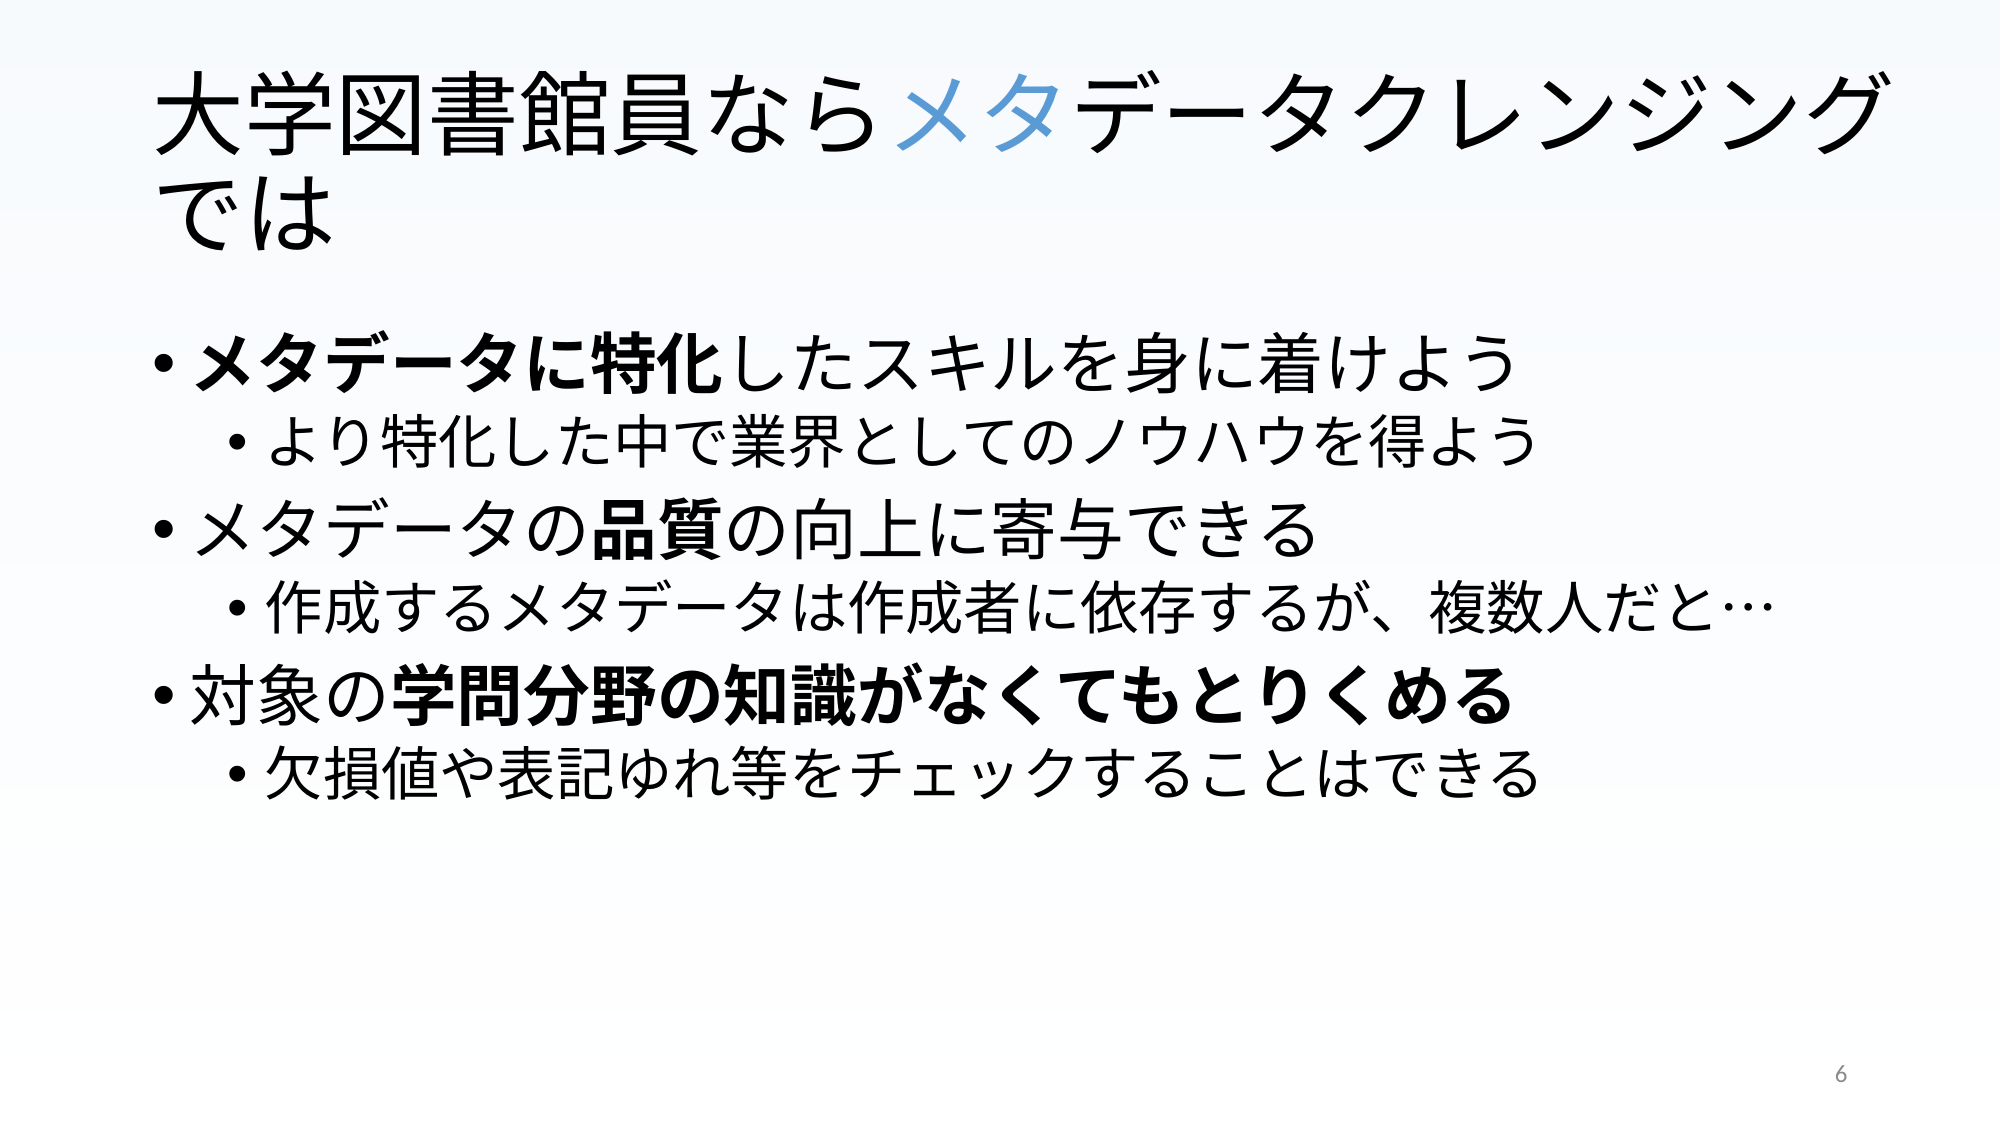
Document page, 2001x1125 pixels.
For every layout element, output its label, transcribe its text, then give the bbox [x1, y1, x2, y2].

list メタデータに特化したスキルを身に着けよう より特化した中で業界としてのノウハウを得よう メタデータの品質の向上に寄与できる 作成するメタデータは作成者に依存するが、複数人だと… 対象の学問分野の知識がなくてもとりくめる 欠損値や表記ゆれ等をチェックすることはできる [137, 323, 1863, 912]
title 大学図書館員ならメタデータクレンジングでは [137, 59, 1947, 278]
slide_number 6 [1412, 1042, 1863, 1103]
